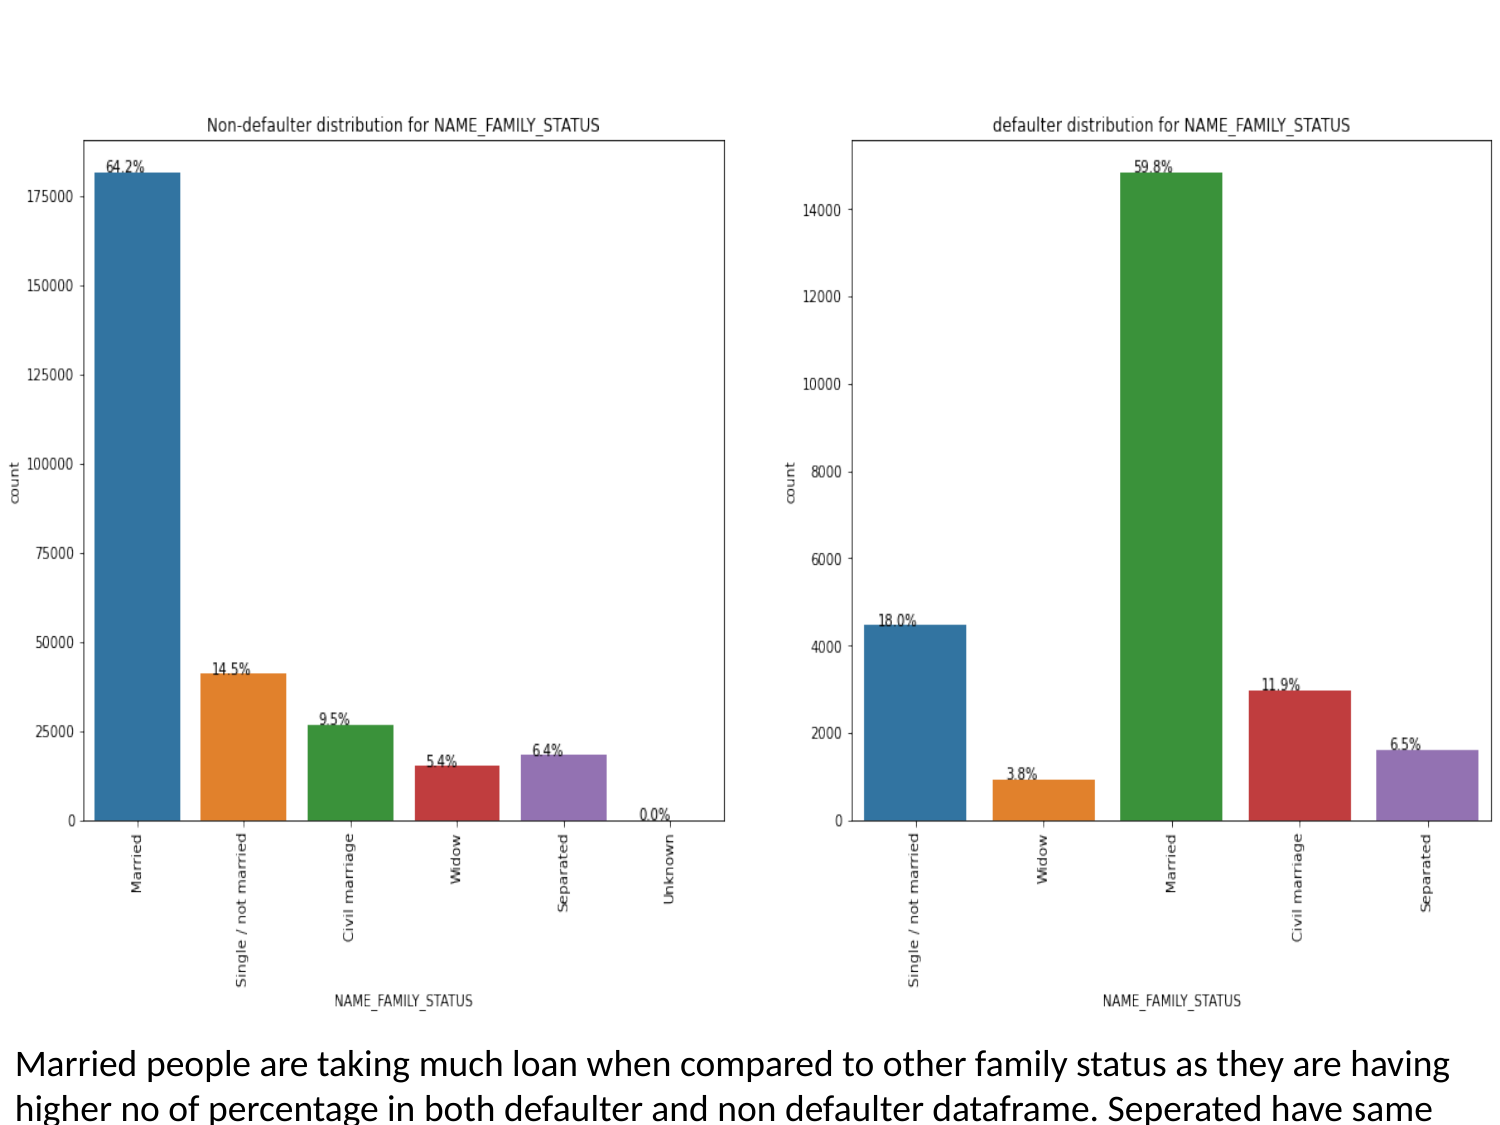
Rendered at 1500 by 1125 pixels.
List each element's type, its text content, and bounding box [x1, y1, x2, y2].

text_box Married people are taking much loan when compared to other family status as they are having higher no of percentage in both defaulter and non defaulter dataframe. Seperated have same percent of defaulter and non defaulter [0, 1031, 1500, 1125]
picture [0, 104, 1500, 1021]
